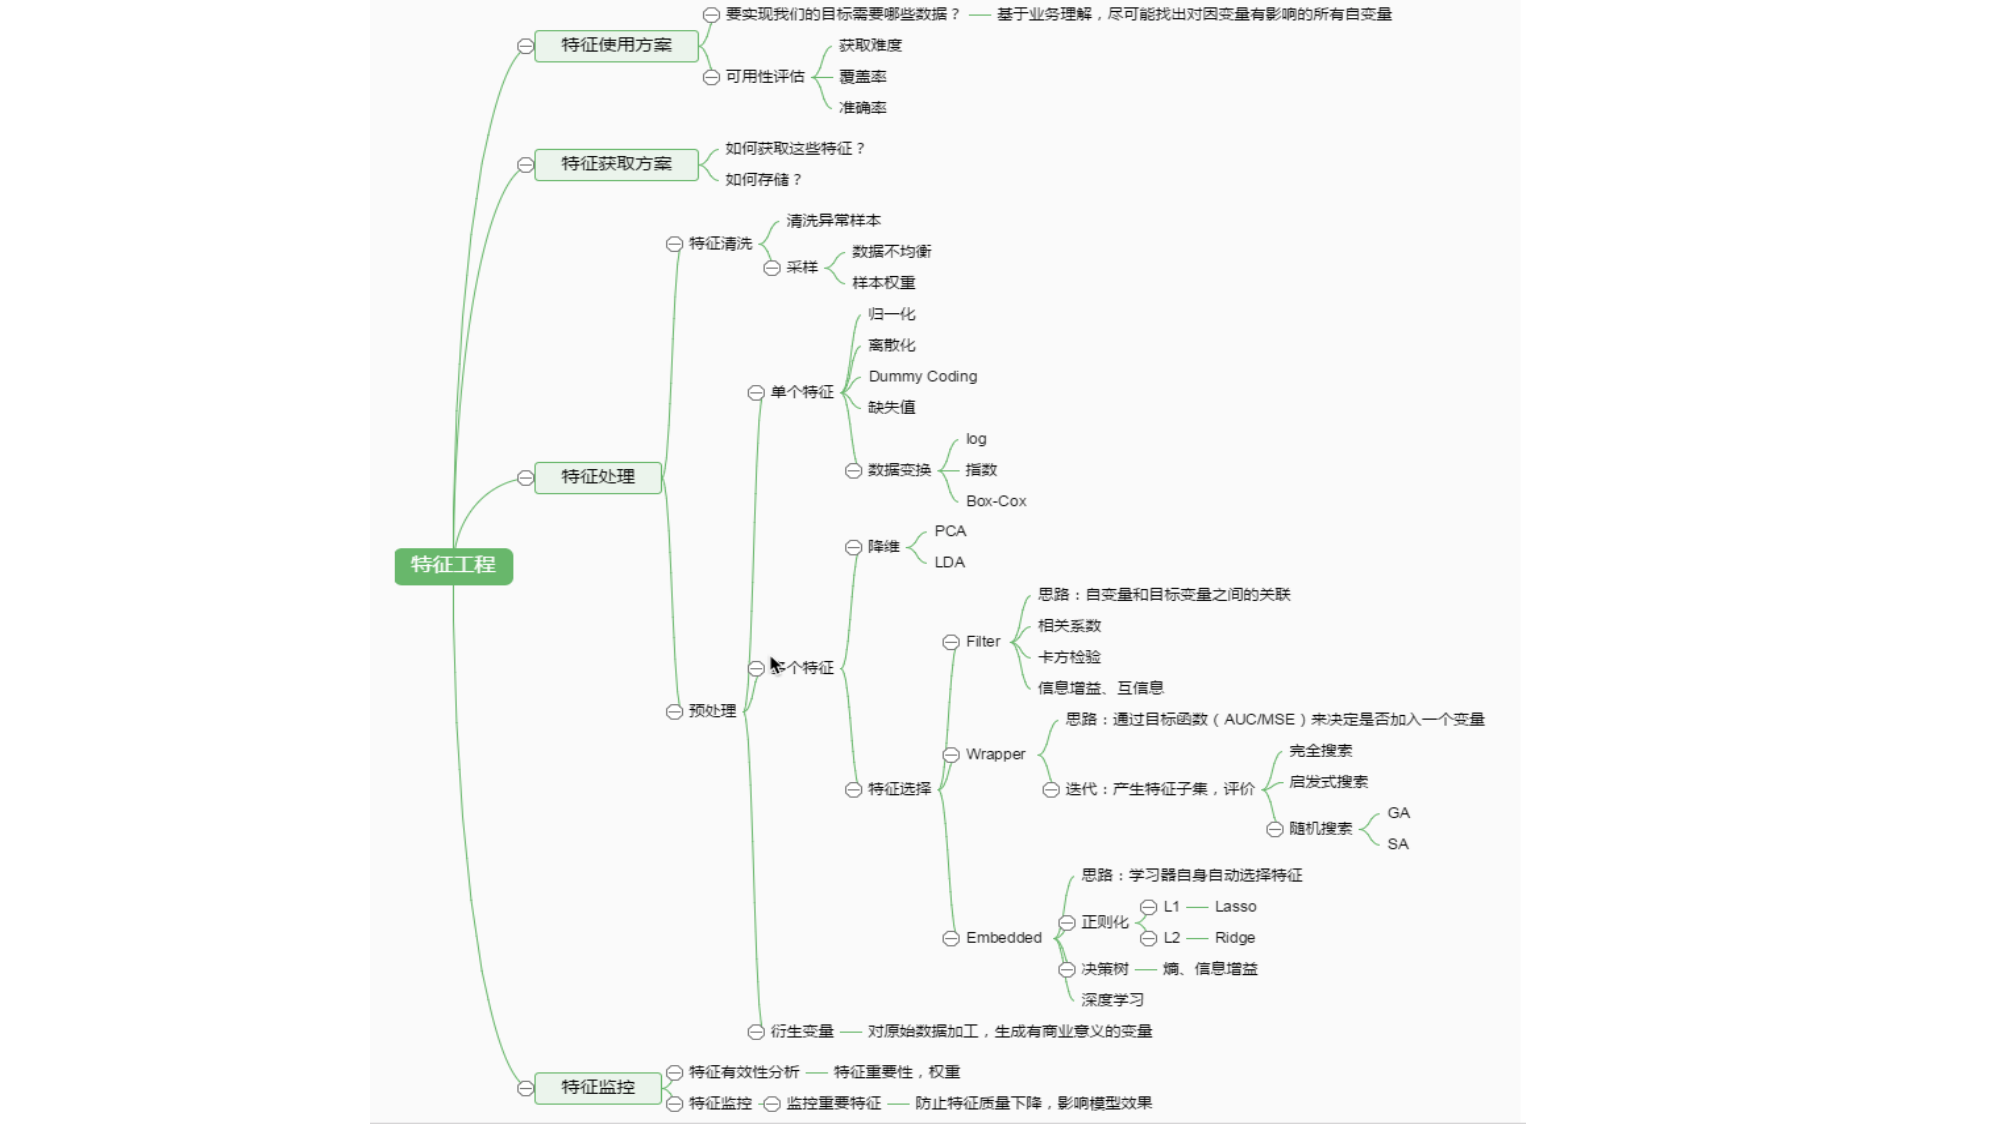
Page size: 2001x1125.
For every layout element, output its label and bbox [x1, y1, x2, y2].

picture [369, 0, 1526, 1125]
